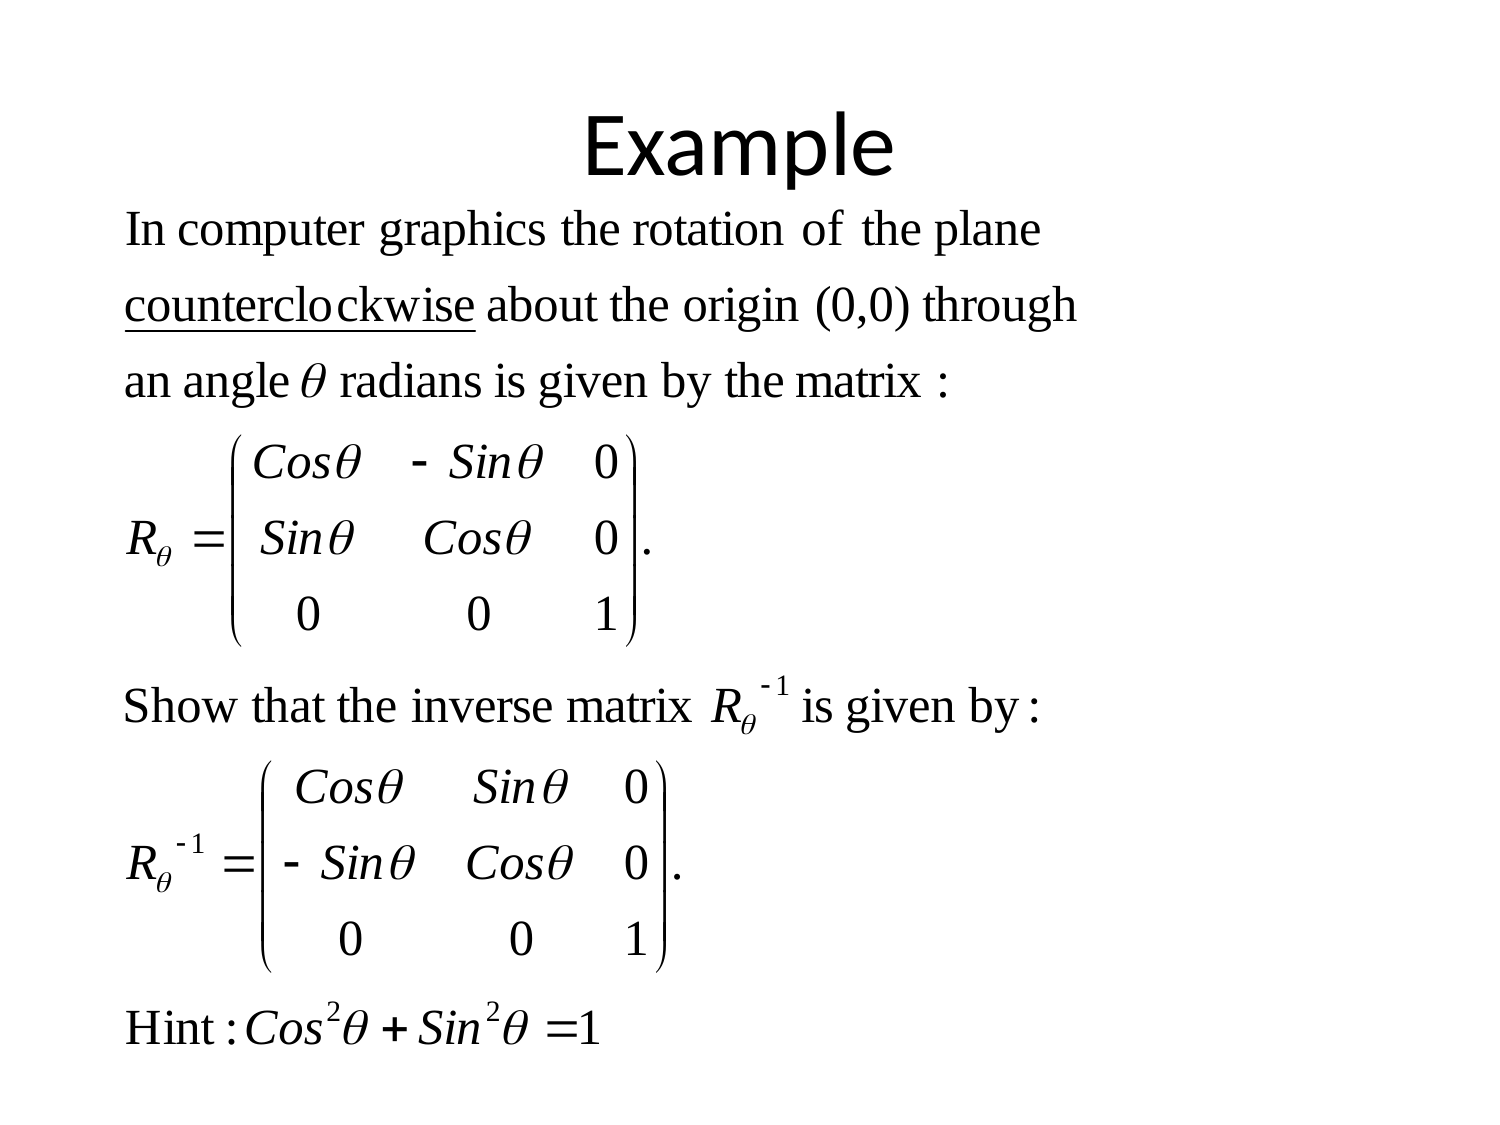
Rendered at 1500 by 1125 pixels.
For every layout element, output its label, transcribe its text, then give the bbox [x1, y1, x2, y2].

title Example [75, 45, 1425, 233]
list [116, 198, 1102, 1058]
